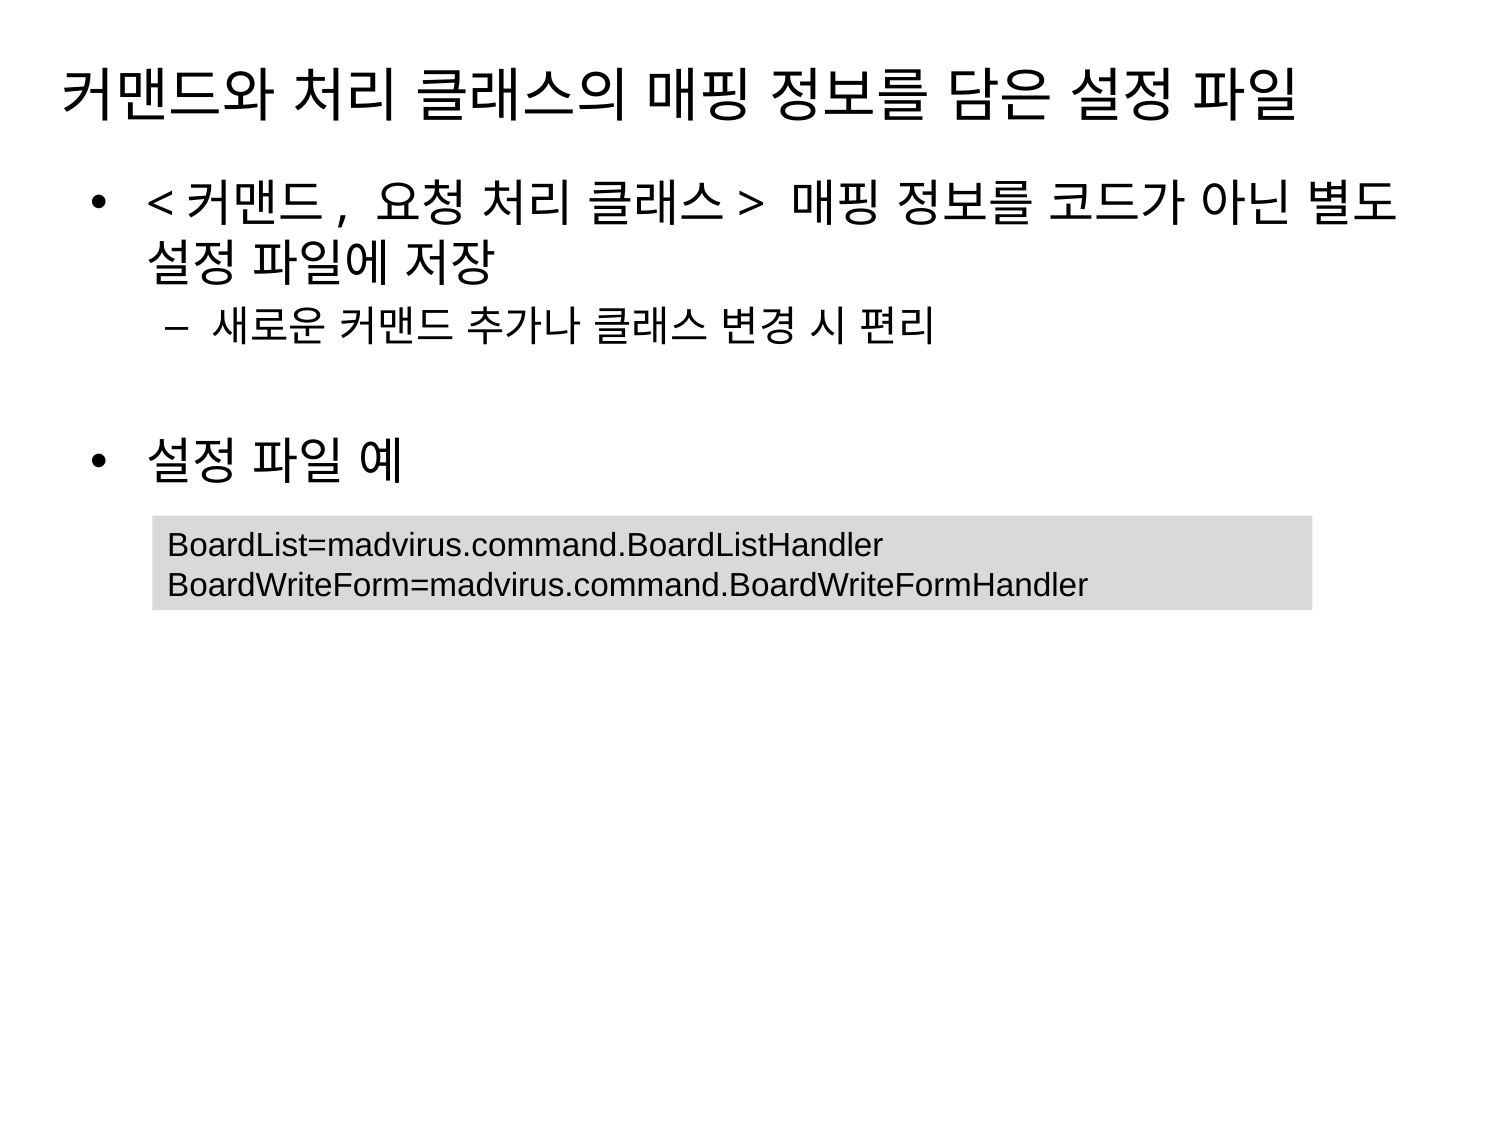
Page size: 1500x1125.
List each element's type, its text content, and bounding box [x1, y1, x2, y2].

list <커맨드, 요청 처리 클래스> 매핑 정보를 코드가 아닌 별도 설정 파일에 저장 새로운 커맨드 추가나 클래스 변경 시 편리 설정 파일 예 [75, 164, 1425, 1005]
title 커맨드와 처리 클래스의 매핑 정보를 담은 설정 파일 [46, 45, 1465, 141]
text_box BoardList=madvirus.command.BoardListHandler BoardWriteForm=madvirus.command.BoardWriteFormHandler [152, 515, 1313, 611]
